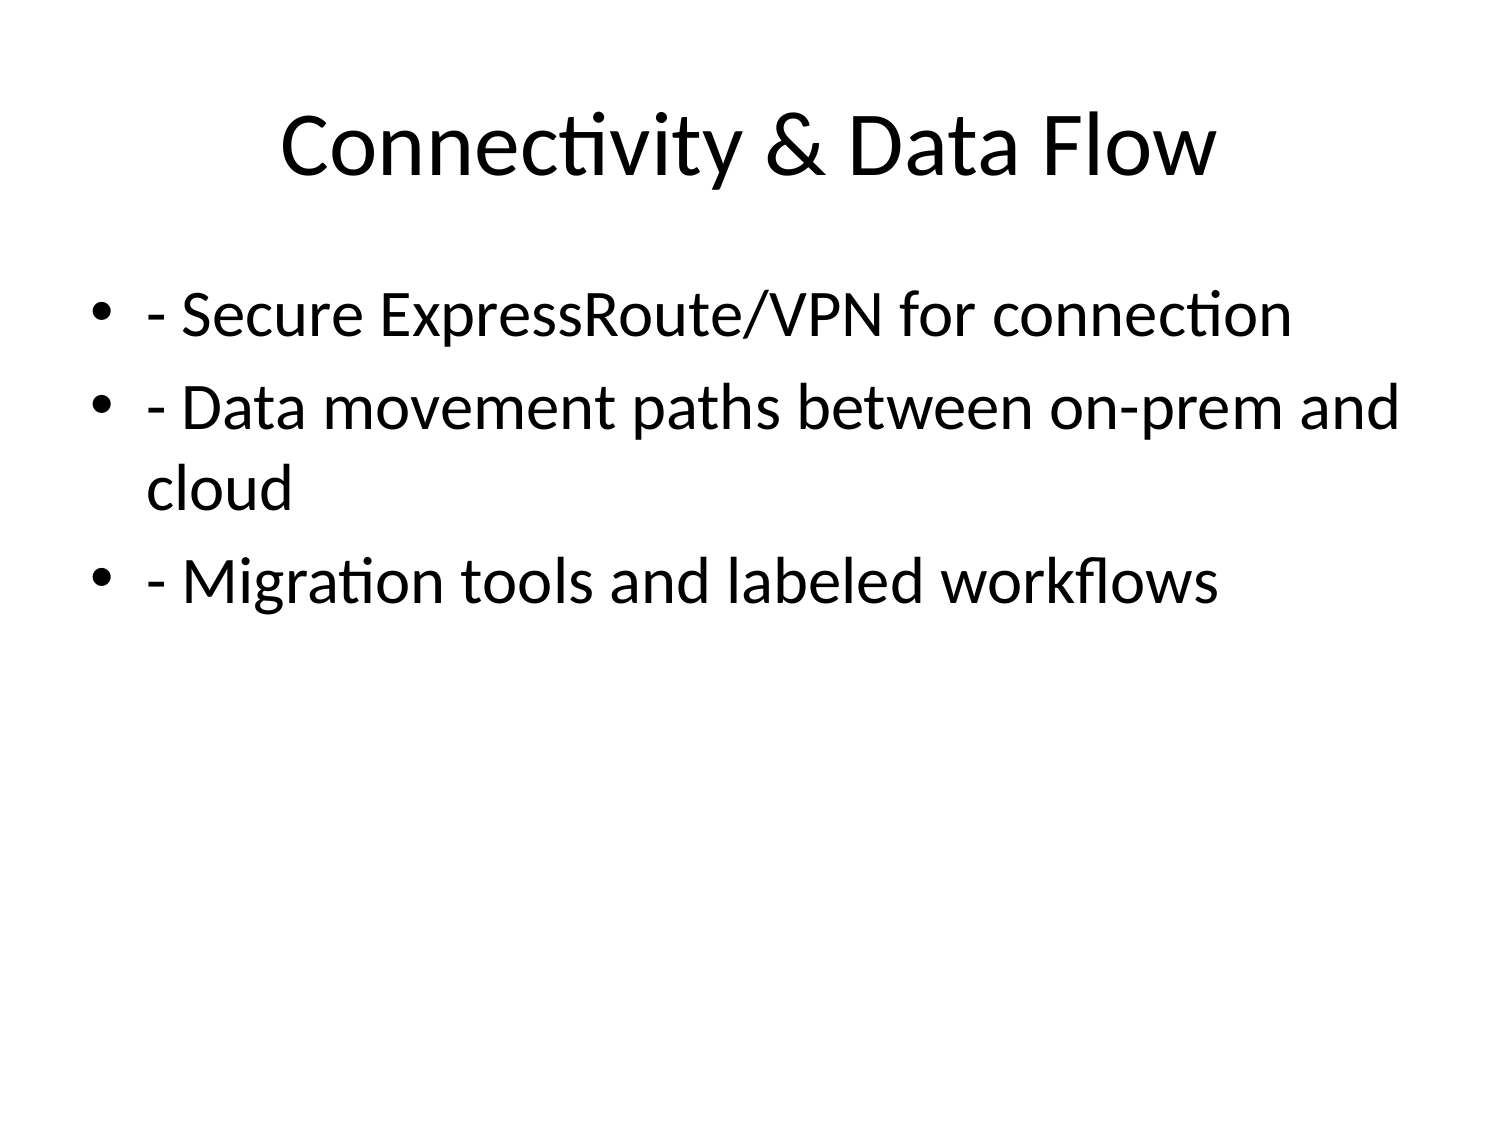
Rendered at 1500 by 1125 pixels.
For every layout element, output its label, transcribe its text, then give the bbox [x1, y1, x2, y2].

title Connectivity & Data Flow [75, 45, 1425, 233]
list - Secure ExpressRoute/VPN for connection - Data movement paths between on-prem and cloud - Migration tools and labeled workflows [75, 262, 1425, 1005]
